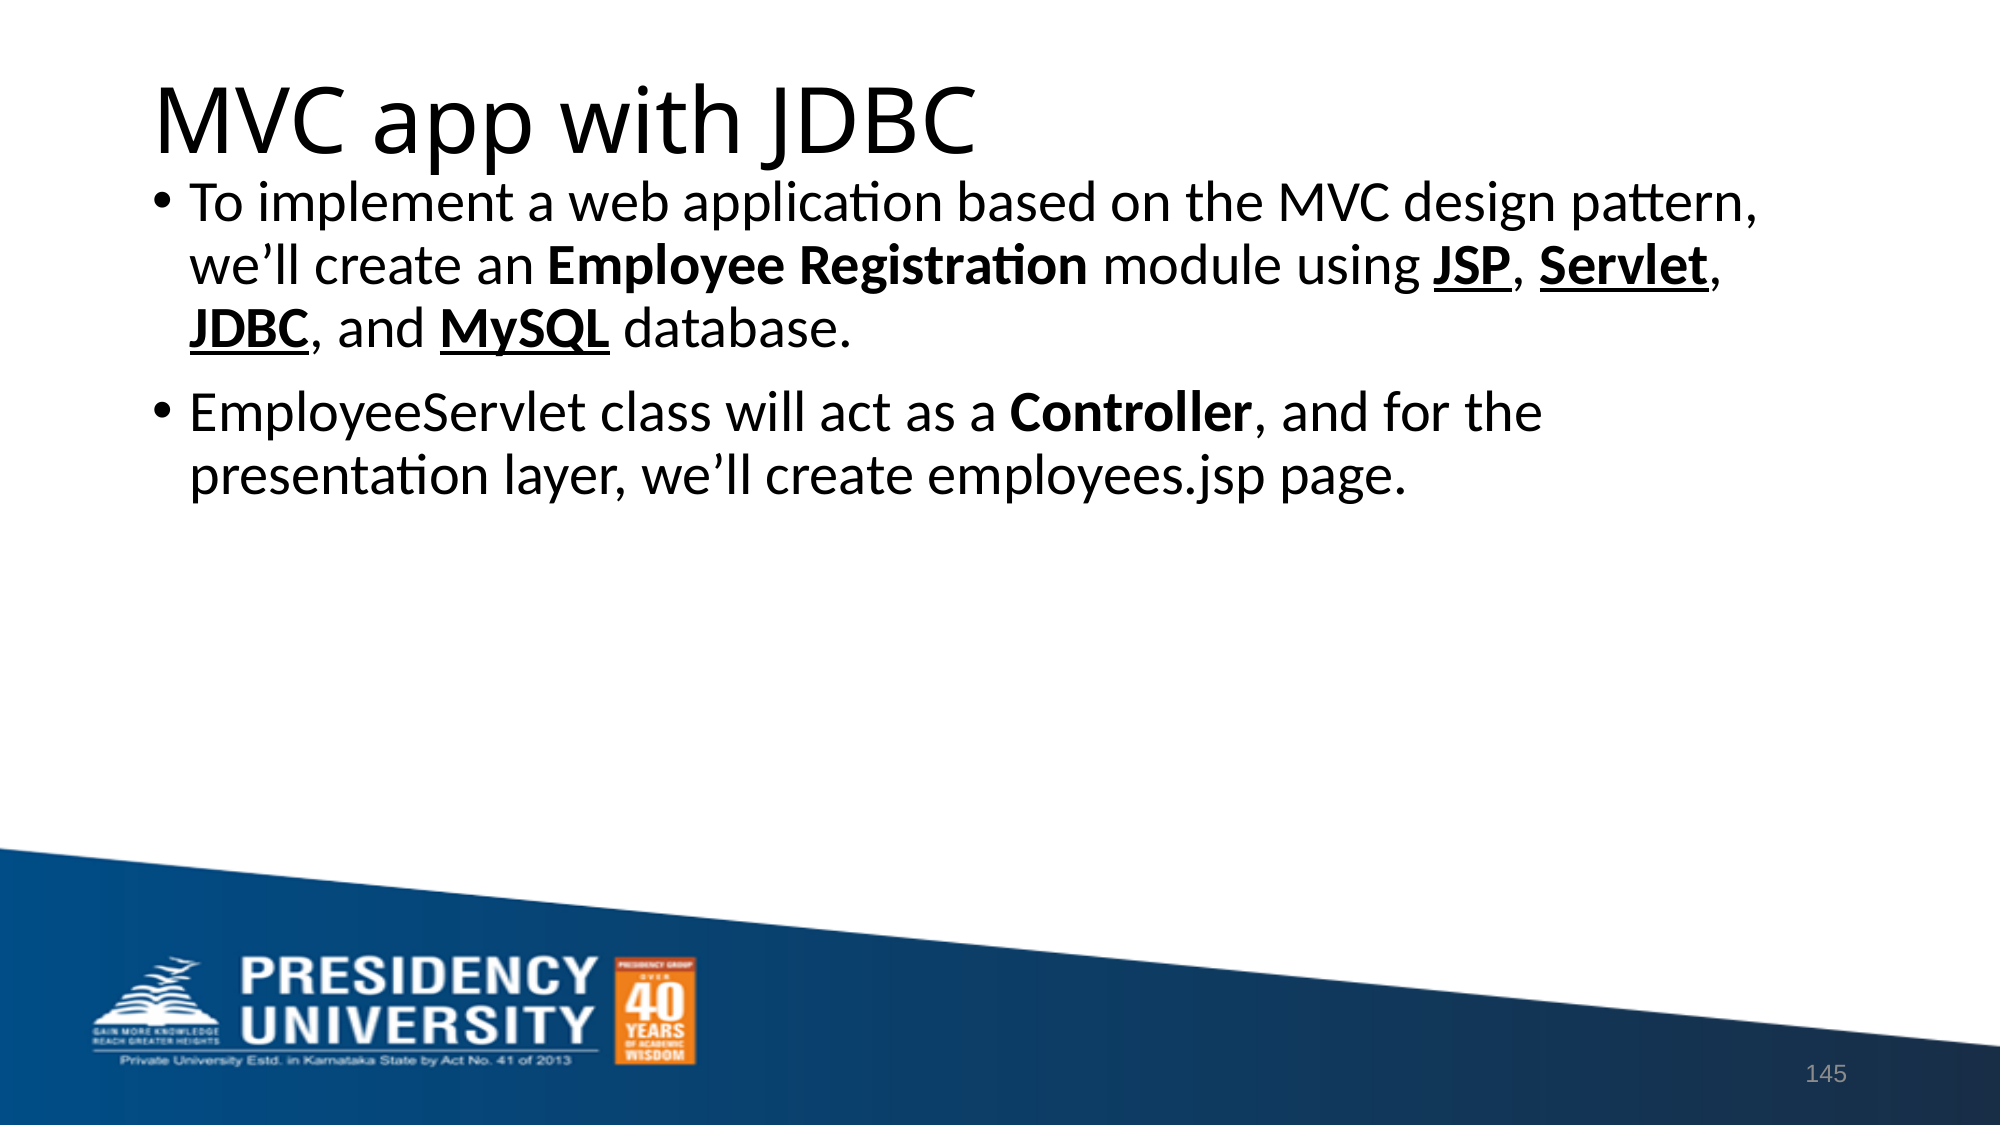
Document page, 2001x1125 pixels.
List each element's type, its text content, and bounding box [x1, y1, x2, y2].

title MVC app with JDBC [137, 59, 1863, 164]
picture [0, 845, 2000, 1125]
slide_number 145 [1412, 1042, 1863, 1103]
list To implement a web application based on the MVC design pattern, we’ll create an Employee Registration module using JSP, Servlet, JDBC, and MySQL database. EmployeeServlet class will act as a Controller, and for the presentation layer, we’ll create employees.jsp page. [137, 164, 1863, 1014]
